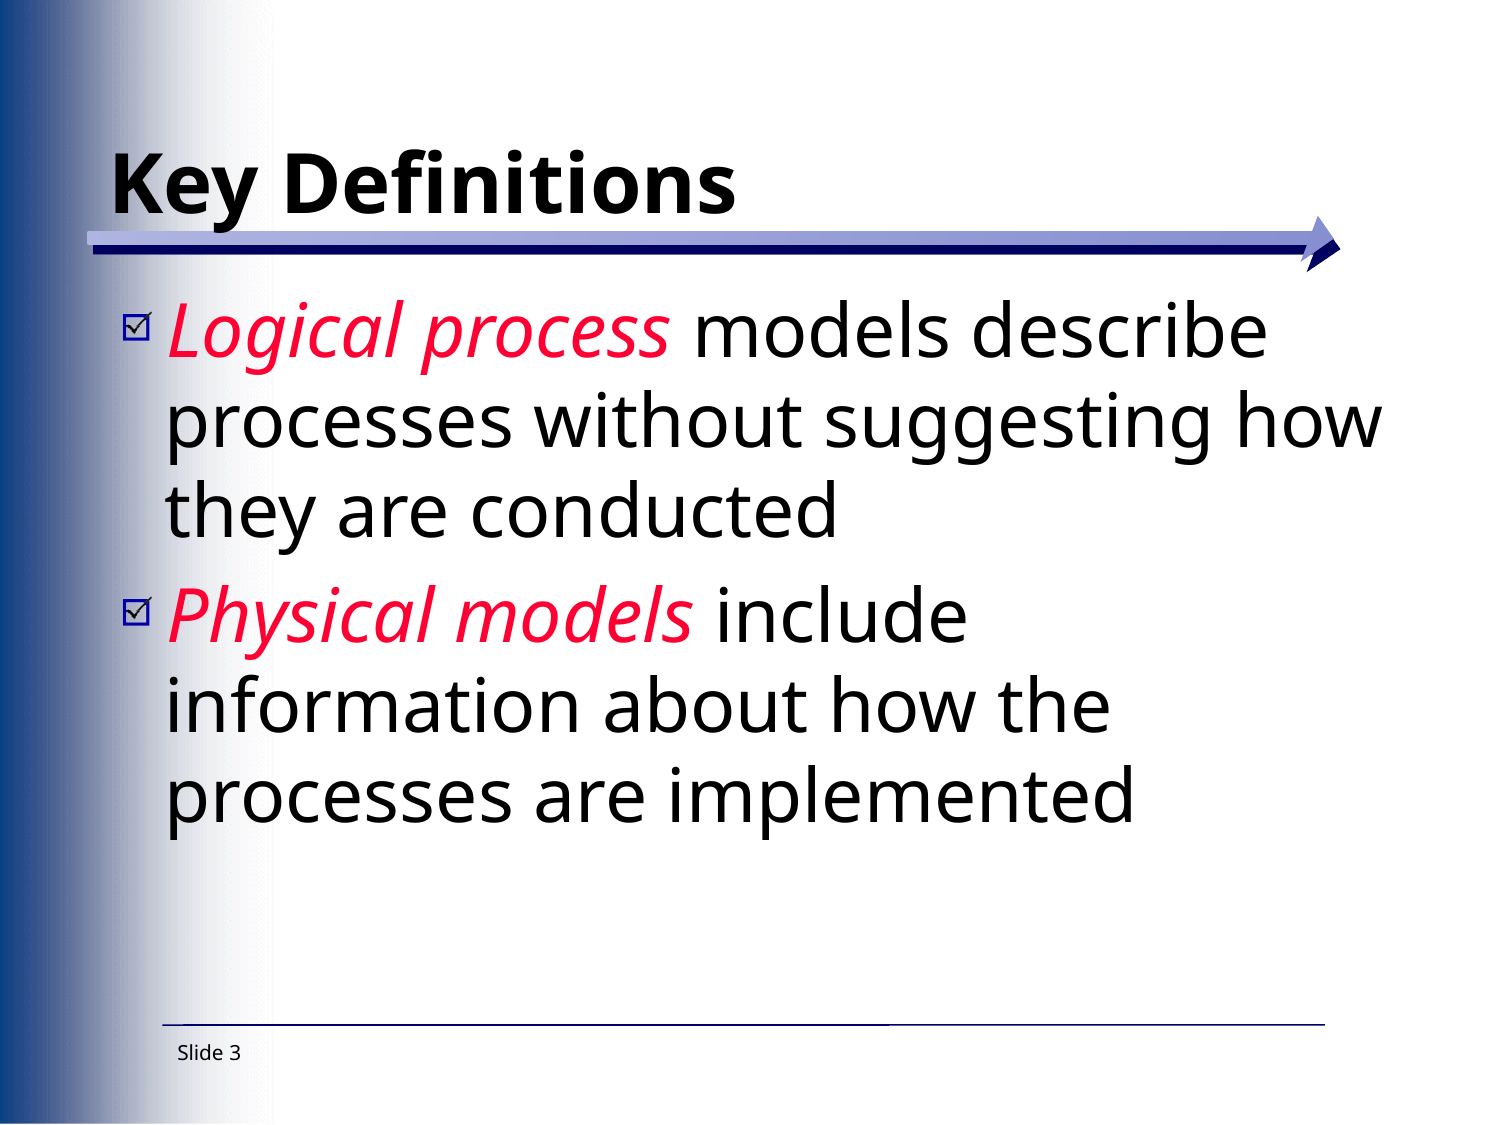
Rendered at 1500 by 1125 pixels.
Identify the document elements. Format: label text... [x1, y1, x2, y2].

list Logical process models describe processes without suggesting how they are conducted Physical models include information about how the processes are implemented [93, 274, 1407, 1013]
picture [108, 298, 167, 357]
picture [0, 0, 277, 1125]
picture [108, 583, 167, 642]
title Key Definitions [93, 49, 1369, 238]
slide_number Slide [162, 1024, 476, 1101]
